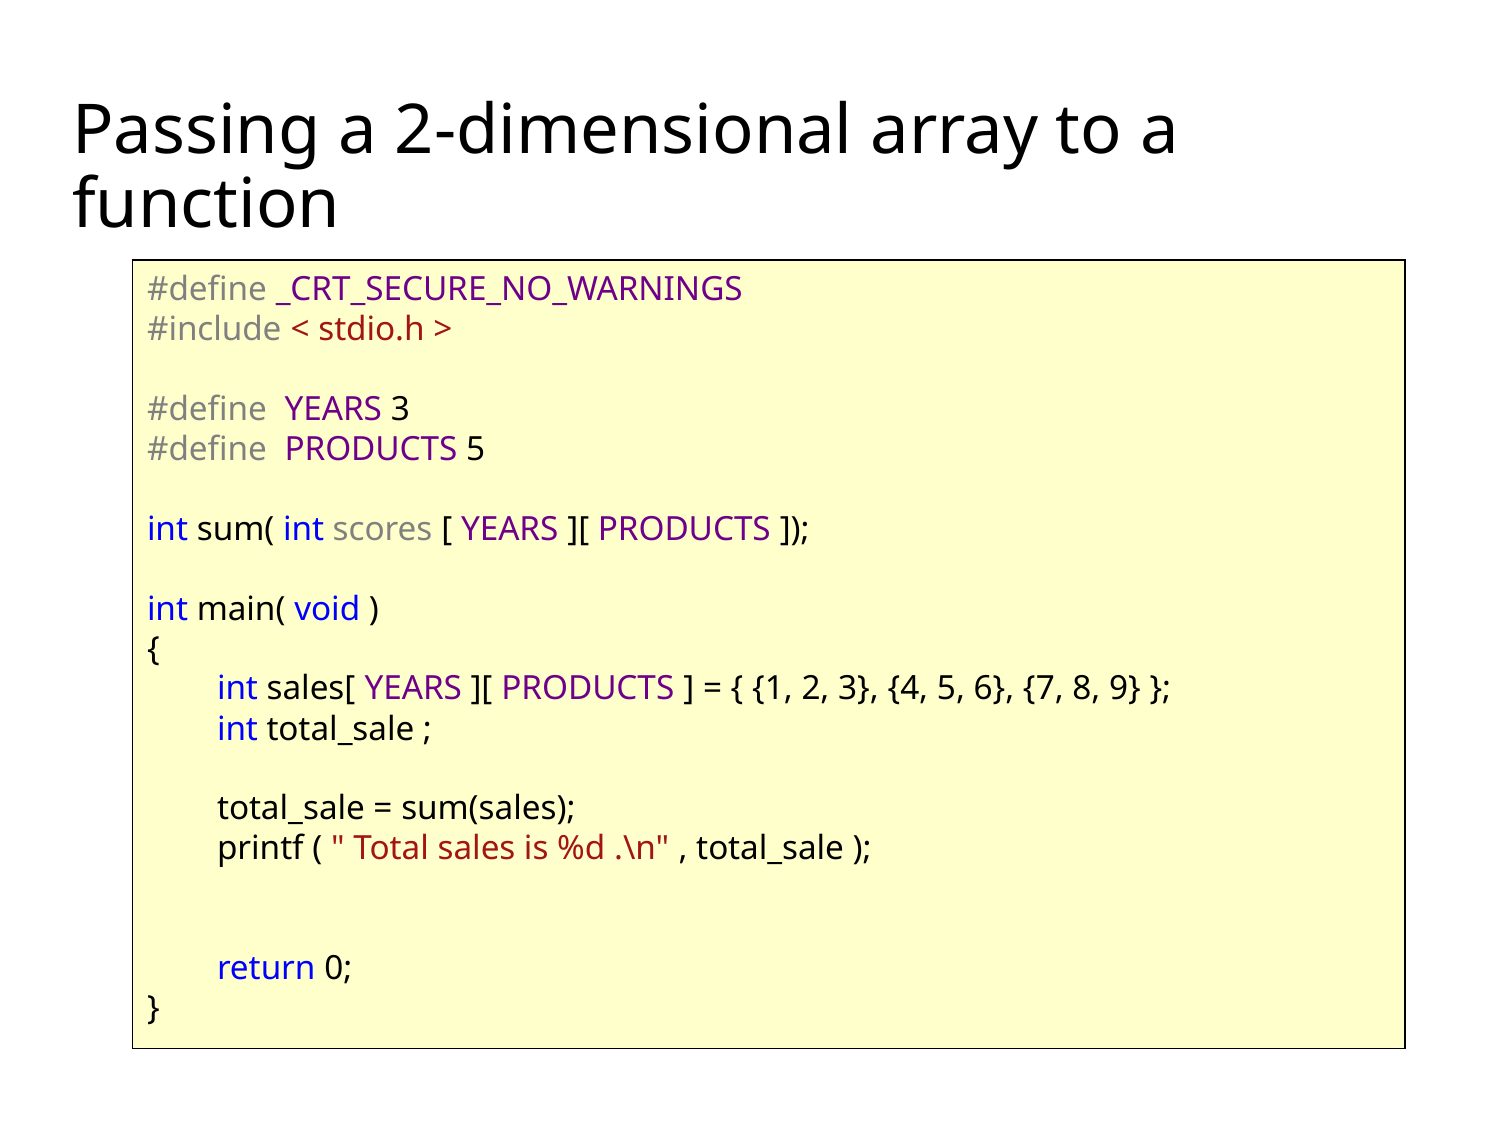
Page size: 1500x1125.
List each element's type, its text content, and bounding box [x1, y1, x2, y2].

text_box #define _CRT_SECURE_NO_WARNINGS #include < stdio.h > #define YEARS 3 #define PRODUCTS 5 int sum( int scores [ YEARS ][ PRODUCTS ]); int main( void ) { int sales[ YEARS ][ PRODUCTS ] = { {1, 2, 3}, {4, 5, 6}, {7, 8, 9} }; int total_sale ; total_sale = sum(sales); printf ( " Total sales is %d .\n" , total_sale ); return 0; } [132, 260, 1406, 1049]
title Passing a 2-dimensional array to a function [57, 59, 1450, 278]
